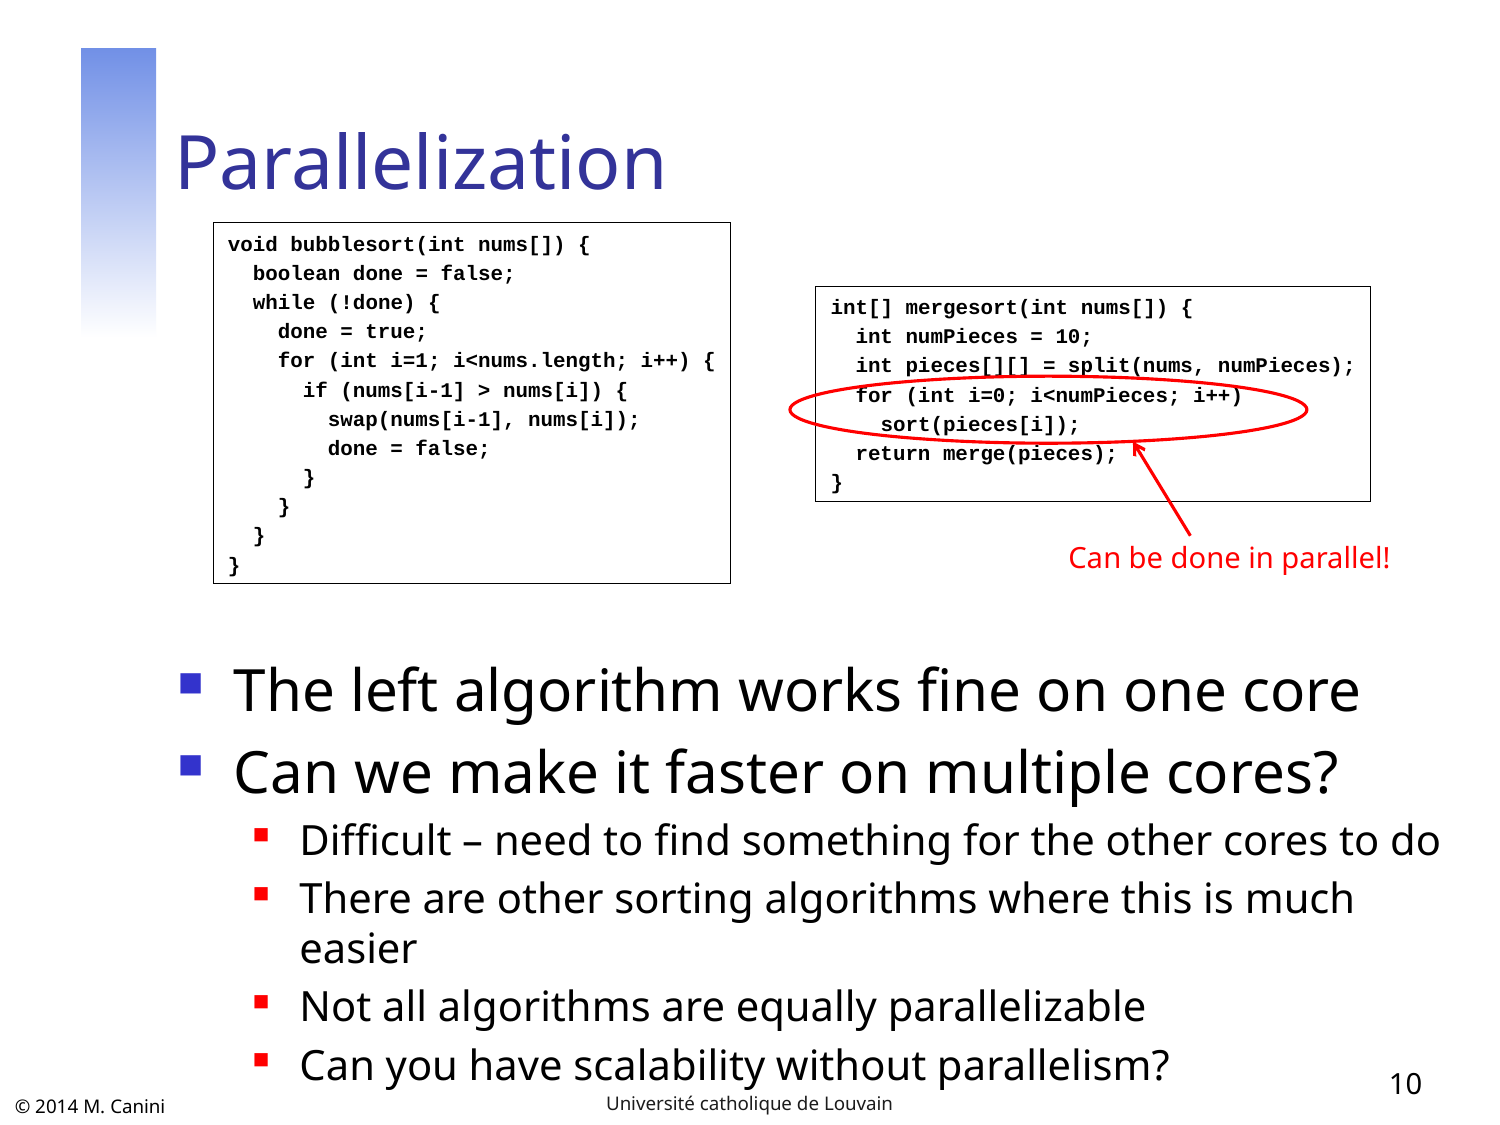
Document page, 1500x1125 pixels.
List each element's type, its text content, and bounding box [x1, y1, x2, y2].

text_box Can be done in parallel! [1053, 532, 1406, 583]
text_box [789, 376, 1307, 444]
title Parallelization [158, 49, 1438, 213]
list The left algorithm works fine on one core Can we make it faster on multiple cores? Difficult – need to find something for the other cores to do There are other sorting algorithms where this is much easier Not all algorithms are equally parallelizable Can you have scalability without parallelism? [162, 645, 1466, 1059]
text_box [1114, 459, 1209, 518]
slide_number 10 [1124, 1037, 1438, 1113]
text_box int[] mergesort(int nums[]) { int numPieces = 10; int pieces[][] = split(nums, numPieces); for (int i=0; i<numPieces; i++) sort(pieces[i]); return merge(pieces); } [815, 286, 1371, 502]
footer Université catholique de Louvain [512, 1083, 987, 1125]
text_box void bubblesort(int nums[]) { boolean done = false; while (!done) { done = true; for (int i=1; i<nums.length; i++) { if (nums[i-1] > nums[i]) { swap(nums[i-1], nums[i]); done = false; } } } } [213, 222, 731, 584]
